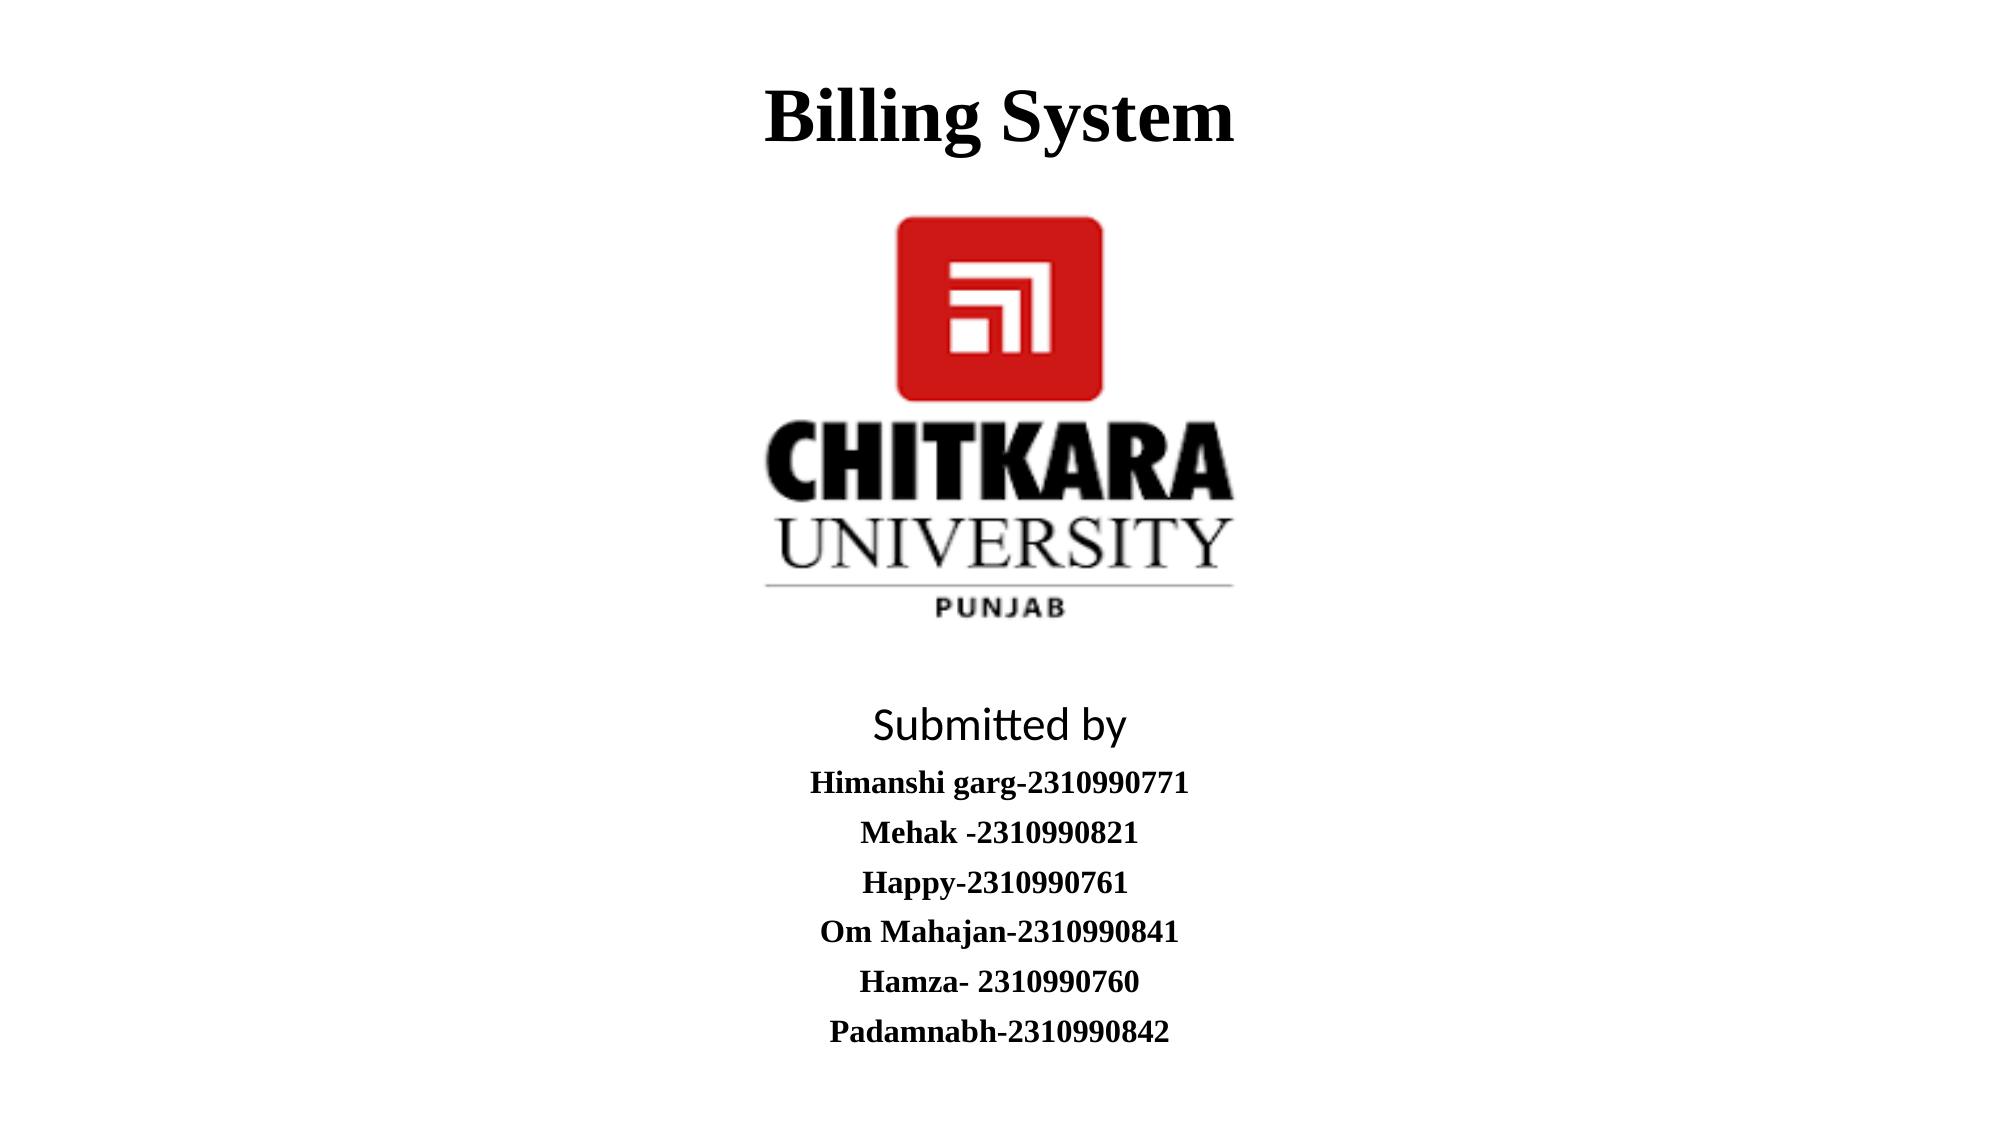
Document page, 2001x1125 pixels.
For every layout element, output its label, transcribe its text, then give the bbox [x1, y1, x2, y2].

picture [757, 214, 1242, 631]
subtitle Billing System Submitted by Himanshi garg-2310990771 Mehak -2310990821 Happy-2310990761 Om Mahajan-2310990841 Hamza- 2310990760 Padamnabh-2310990842 [249, 20, 1750, 1068]
